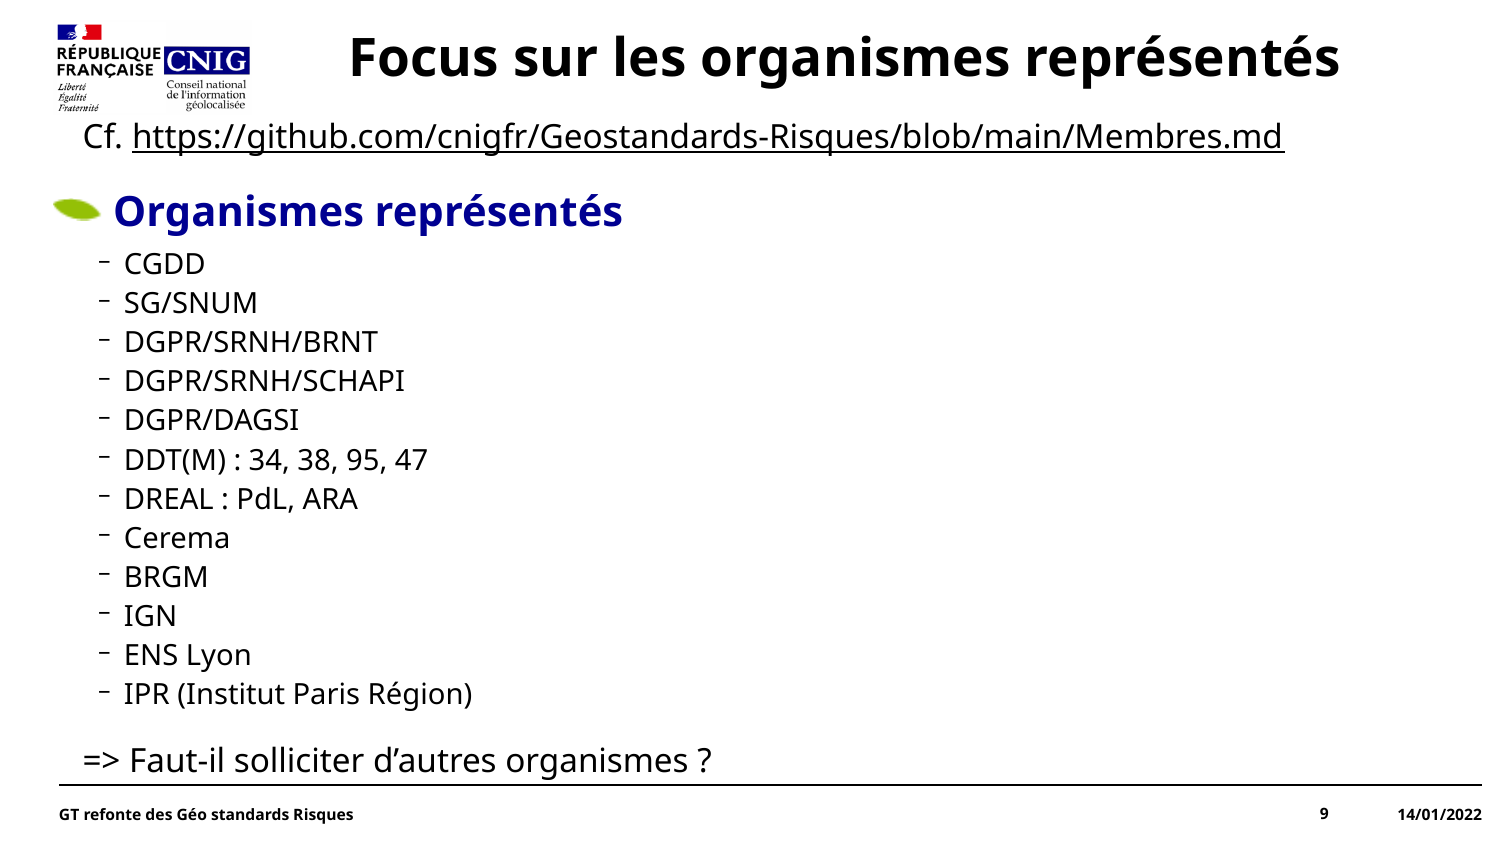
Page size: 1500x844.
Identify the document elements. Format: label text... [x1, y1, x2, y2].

list Cf. https://github.com/cnigfr/Geostandards-Risques/blob/main/Membres.md Organismes représentés CGDD SG/SNUM DGPR/SRNH/BRNT DGPR/SRNH/SCHAPI DGPR/DAGSI DDT(M) : 34, 38, 95, 47 DREAL : PdL, ARA Cerema BRGM IGN ENS Lyon IPR (Institut Paris Région) => Faut-il solliciter d’autres organismes ? [53, 114, 1430, 772]
title Focus sur les organismes représentés [348, 17, 1441, 89]
slide_number 9 [1139, 784, 1328, 844]
picture [53, 198, 103, 221]
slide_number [1328, 784, 1483, 844]
picture [53, 20, 252, 114]
